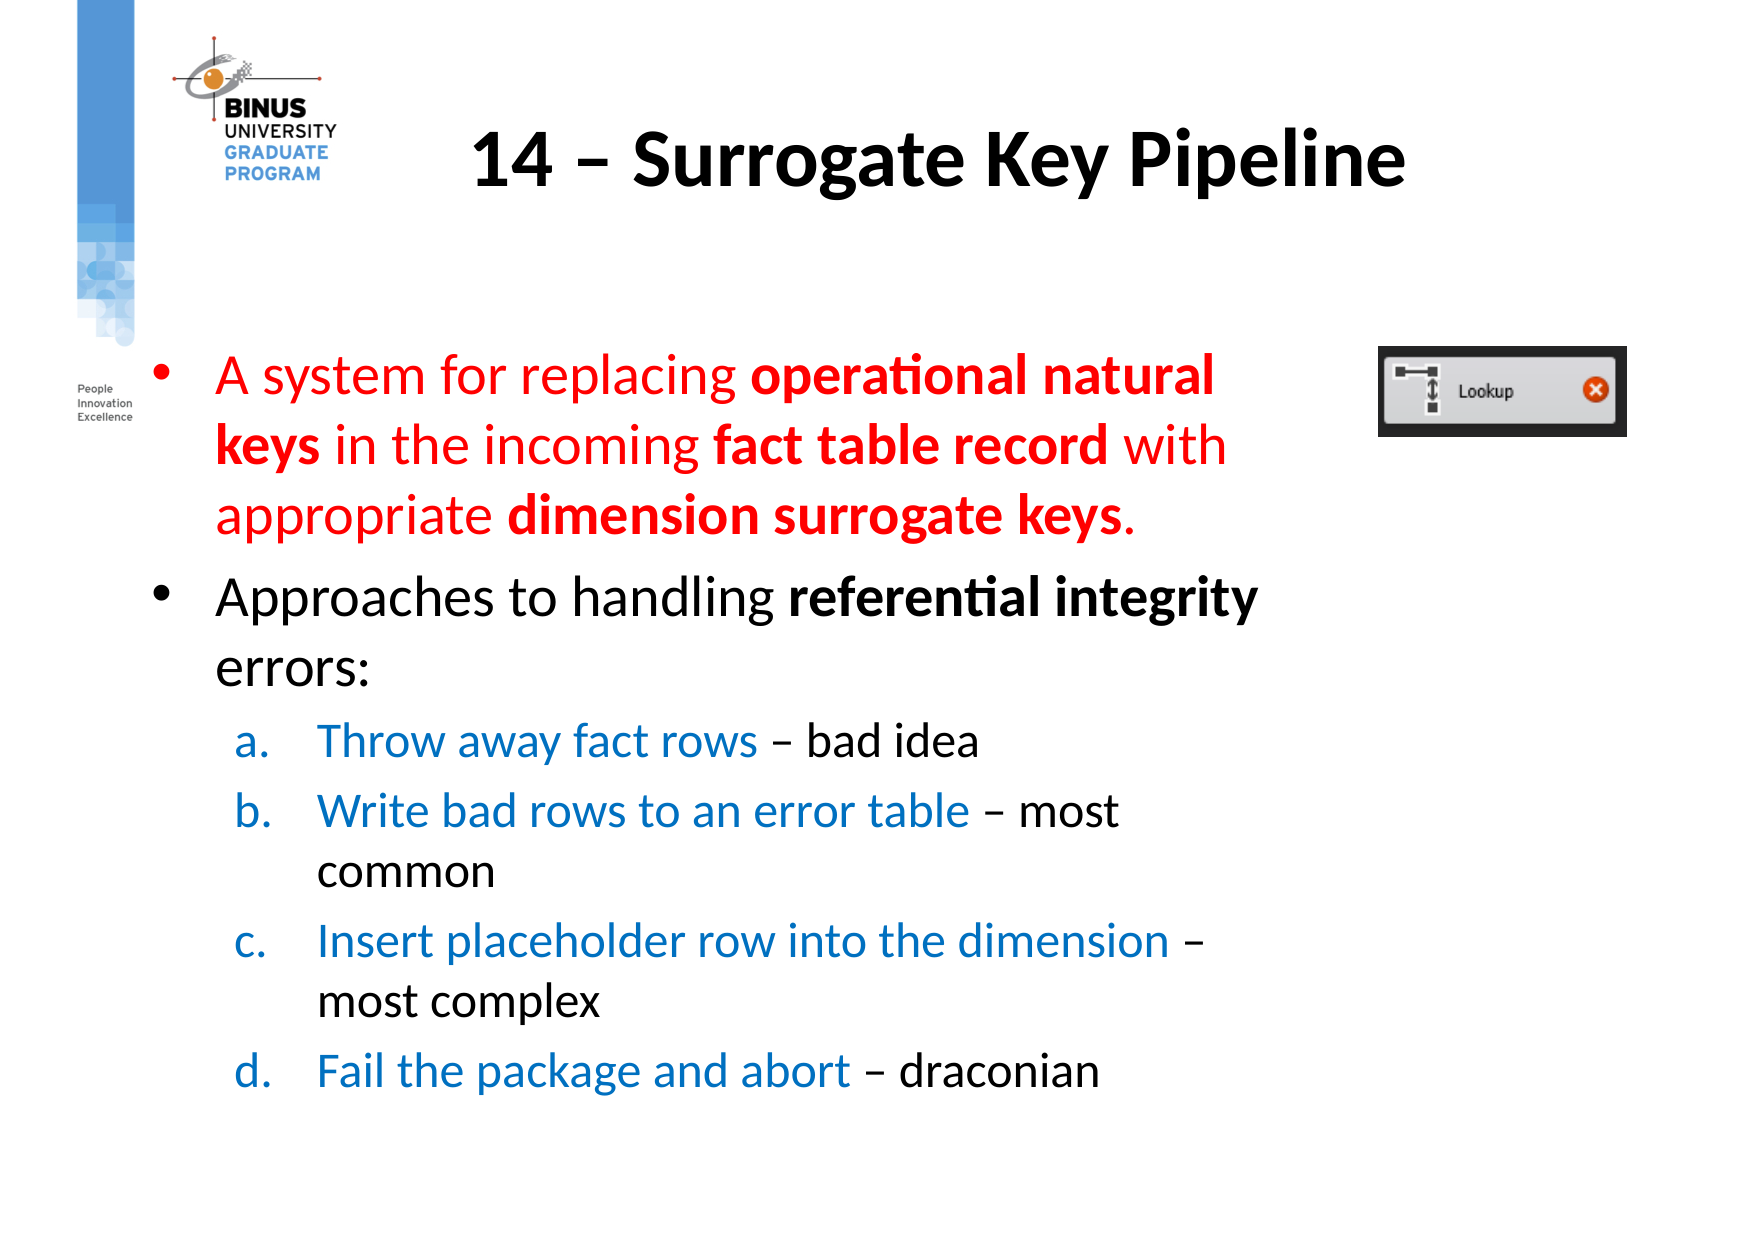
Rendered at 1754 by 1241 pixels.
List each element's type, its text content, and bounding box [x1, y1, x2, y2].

picture [0, 0, 1754, 1241]
title 14 – Surrogate Key Pipeline [212, 49, 1666, 257]
list A system for replacing operational natural keys in the incoming fact table record with appropriate dimension surrogate keys. Approaches to handling referential integrity errors: Throw away fact rows – bad idea Write bad rows to an error table – most common Insert placeholder row into the dimension – most complex Fail the package and abort – draconian [134, 327, 1294, 964]
